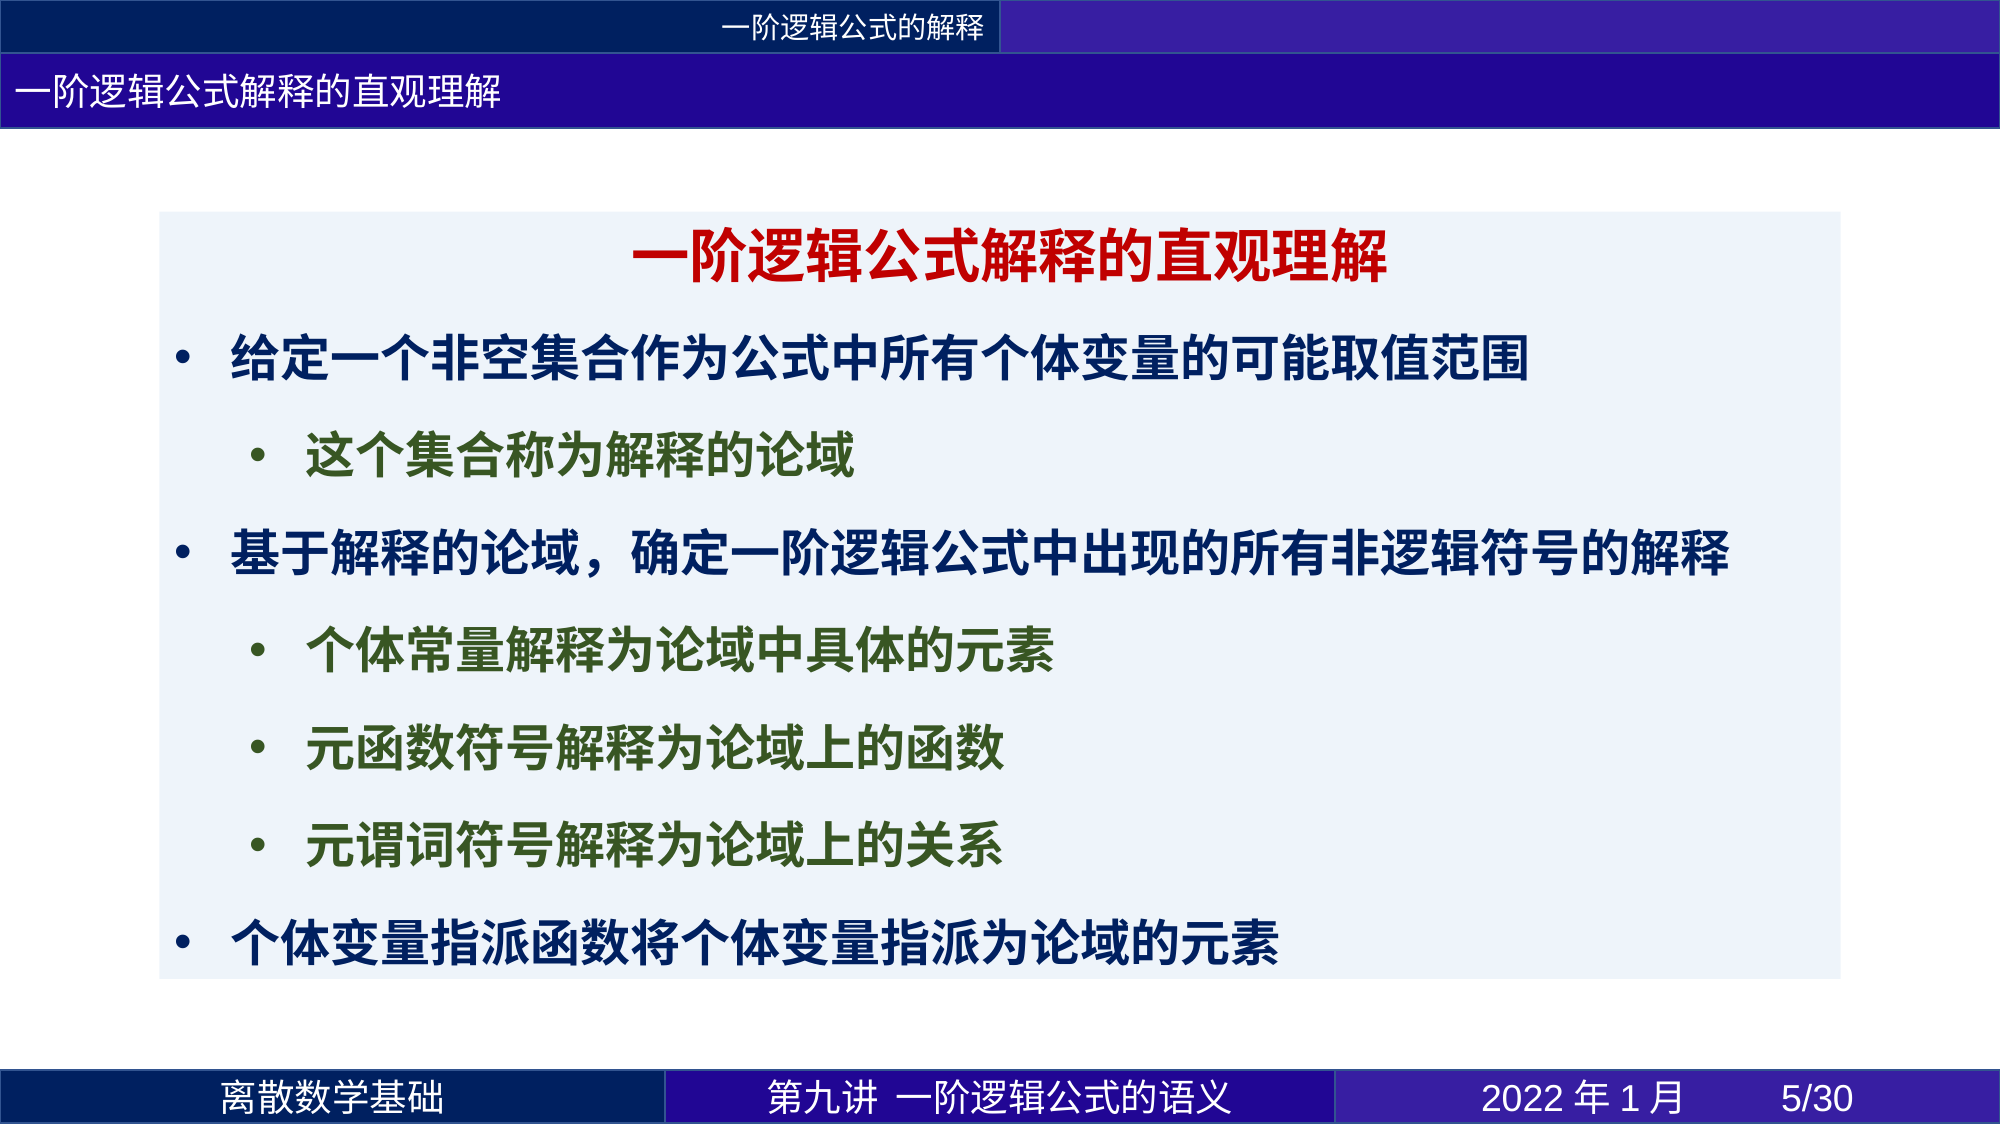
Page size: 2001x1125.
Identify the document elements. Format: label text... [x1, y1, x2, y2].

text_box 一阶逻辑公式解释的直观理解 [0, 52, 2000, 129]
text_box 离散数学基础 [0, 1069, 664, 1124]
text_box 2022年1月 5/30 [1334, 1069, 2000, 1124]
text_box 第九讲 一阶逻辑公式的语义 [664, 1069, 1334, 1124]
text_box [999, 0, 2000, 52]
text_box 一阶逻辑公式的解释 [0, 0, 999, 52]
